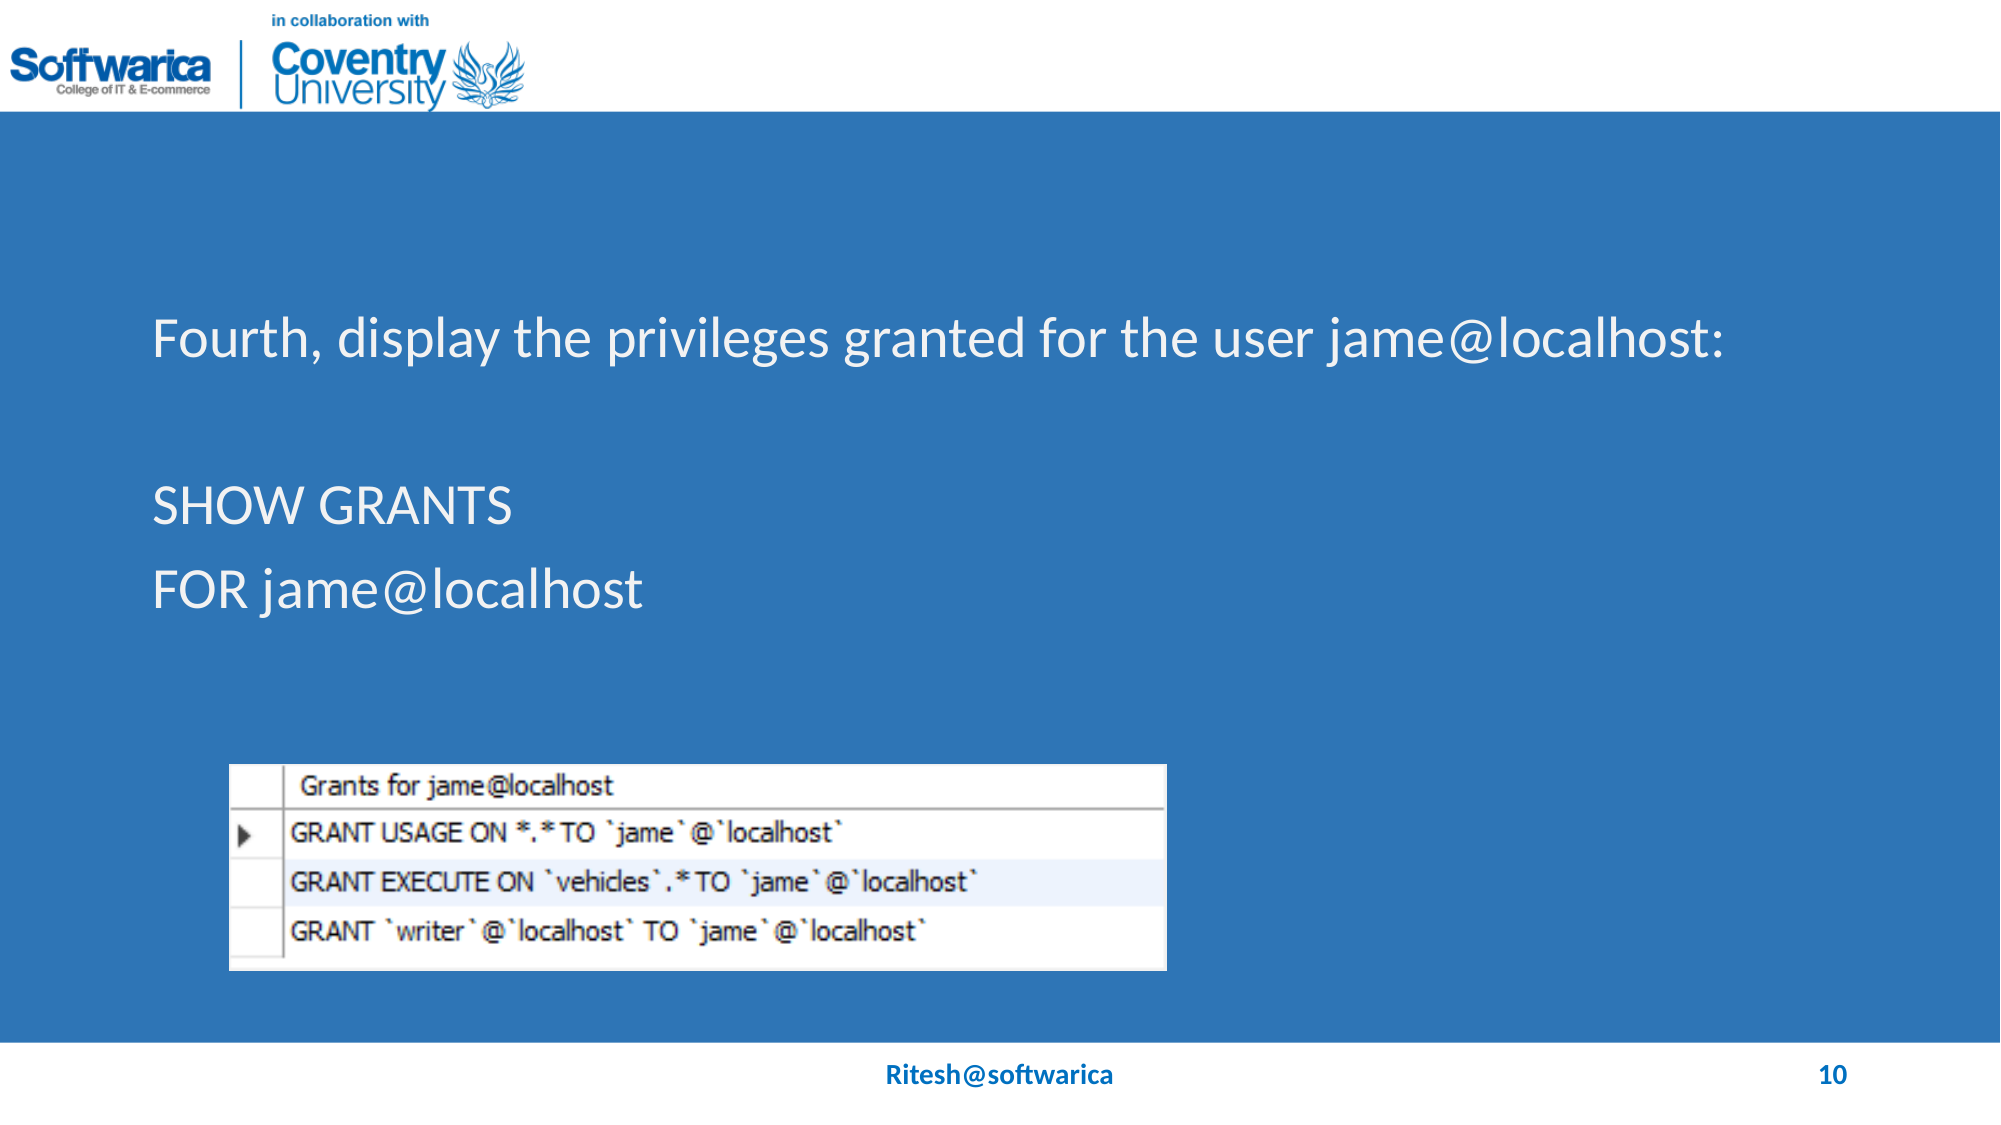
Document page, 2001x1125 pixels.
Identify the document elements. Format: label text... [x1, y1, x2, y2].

list Fourth, display the privileges granted for the user jame@localhost: SHOW GRANTS FOR jame@localhost [137, 299, 1863, 1014]
picture [10, 14, 525, 112]
footer Ritesh@softwarica [662, 1042, 1338, 1103]
slide_number 10 [1412, 1042, 1863, 1103]
picture [229, 764, 1167, 971]
